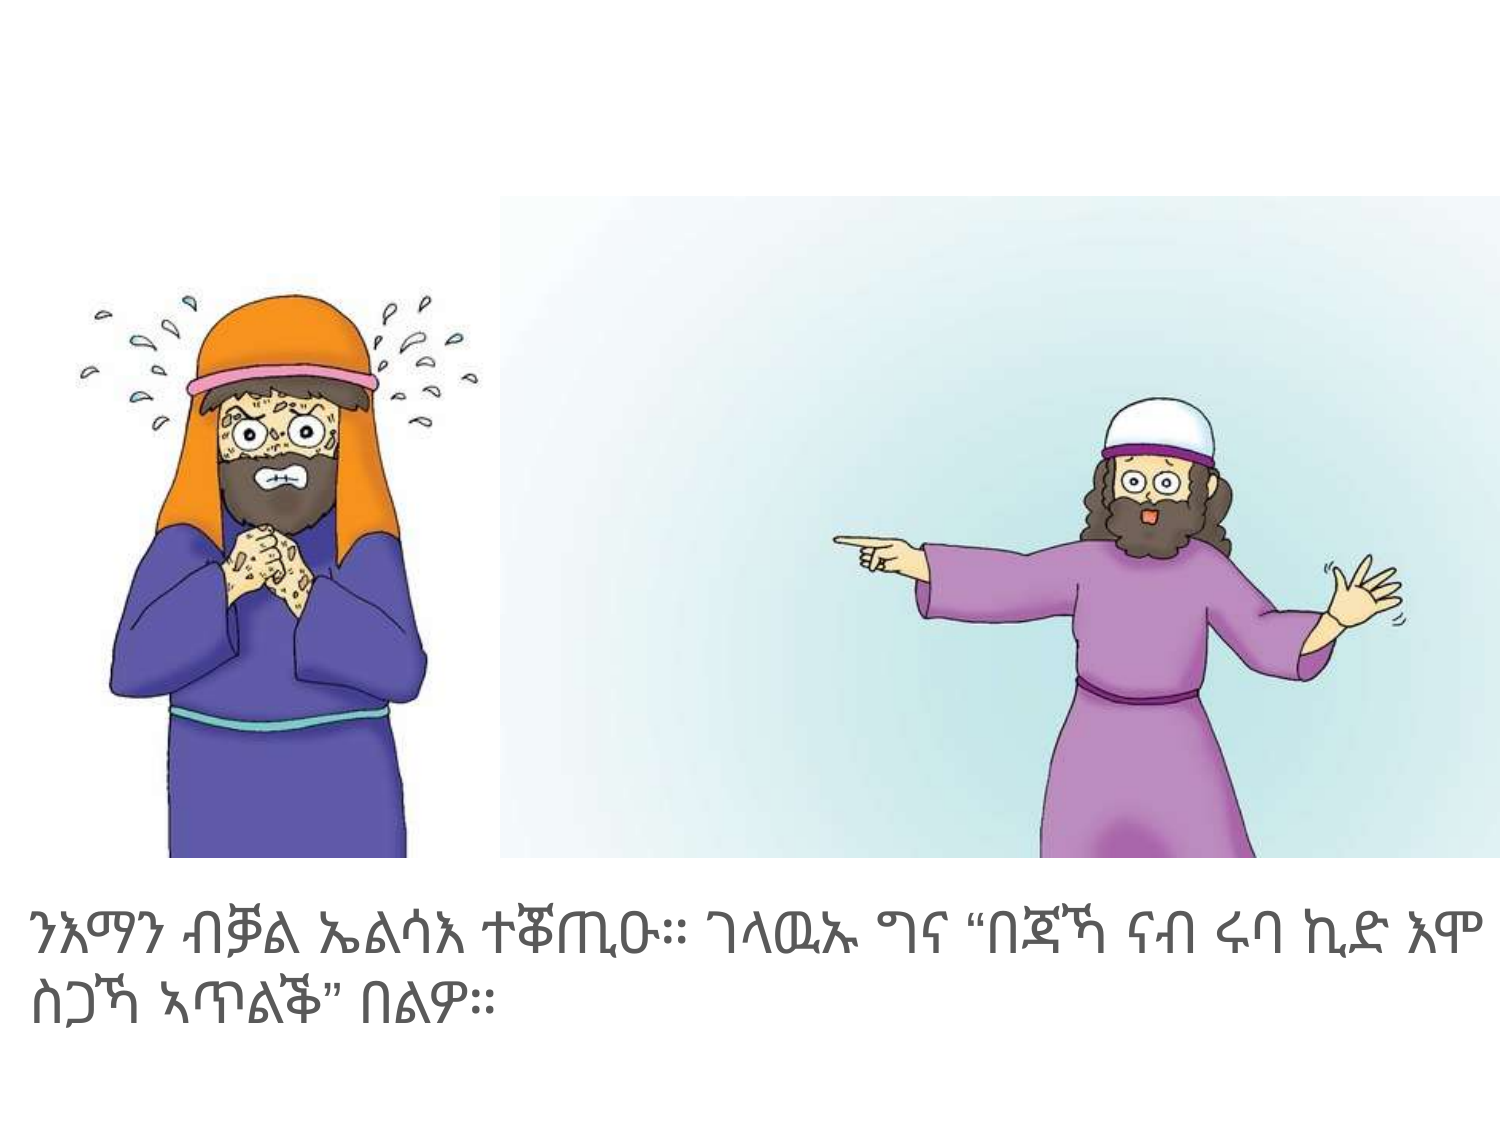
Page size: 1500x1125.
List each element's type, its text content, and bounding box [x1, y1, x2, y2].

text_box ንእማን ብቓል ኤልሳእ ተቖጢዑ። ገላዉኡ ግና “በጃኻ ናብ ሩባ ኪድ እሞ ስጋኻ ኣጥልቕ” በልዎ። [14, 888, 1500, 1043]
picture [50, 172, 1500, 858]
